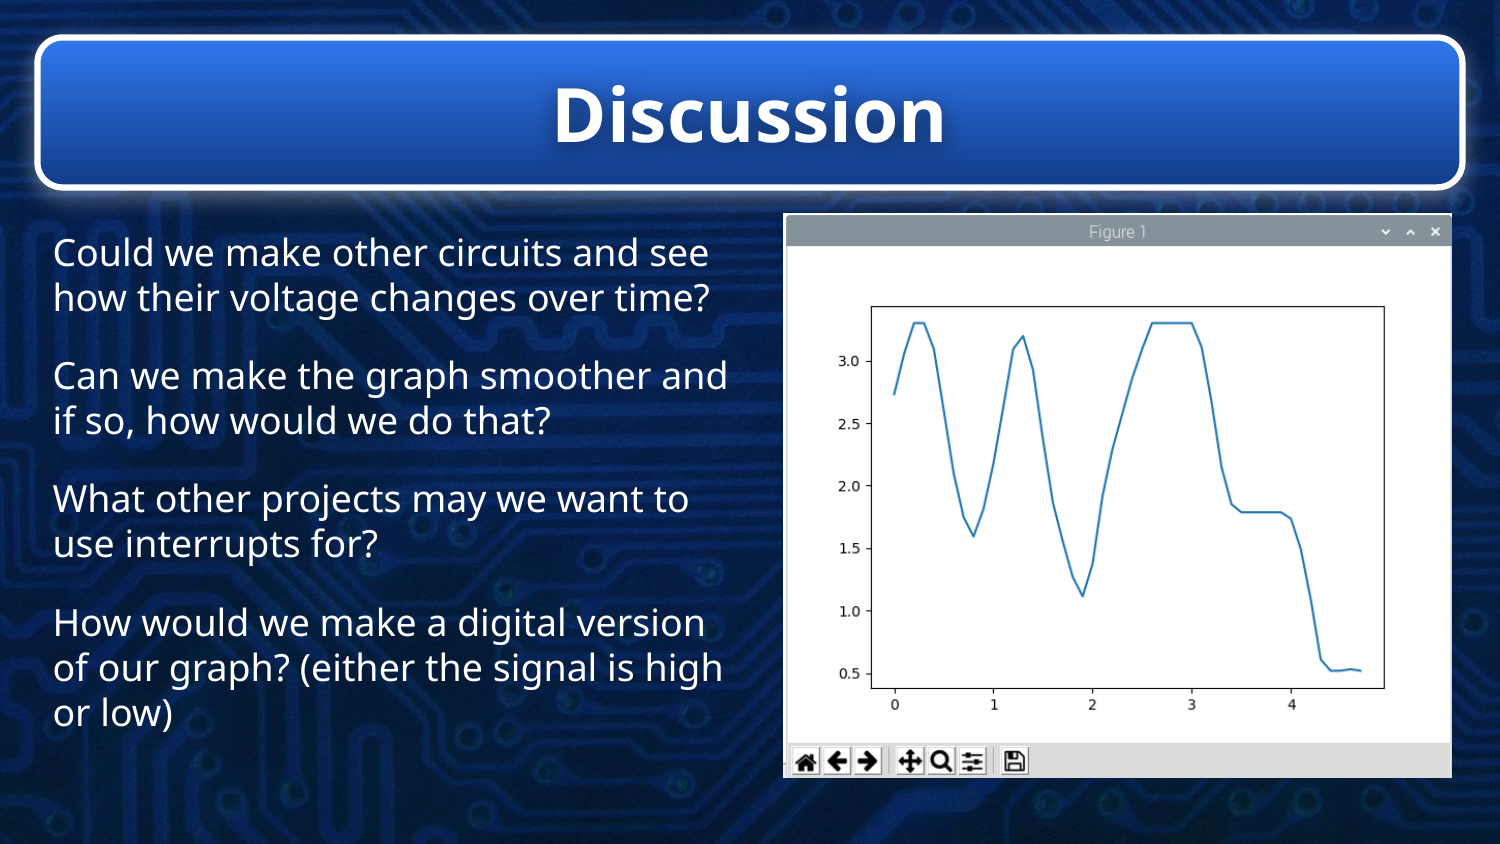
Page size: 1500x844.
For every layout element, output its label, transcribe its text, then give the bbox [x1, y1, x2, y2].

picture [0, 0, 1500, 844]
list The setup function hasn’t changed much aside for the callback function name display_data and adding in code for the ADC module setup. [31, 63, 1469, 201]
title Discussion [75, 56, 1425, 169]
list Could we make other circuits and see how their voltage changes over time? Can we make the graph smoother and if so, how would we do that? What other projects may we want to use interrupts for? How would we make a digital version of our graph? (either the signal is high or low) [37, 213, 761, 814]
